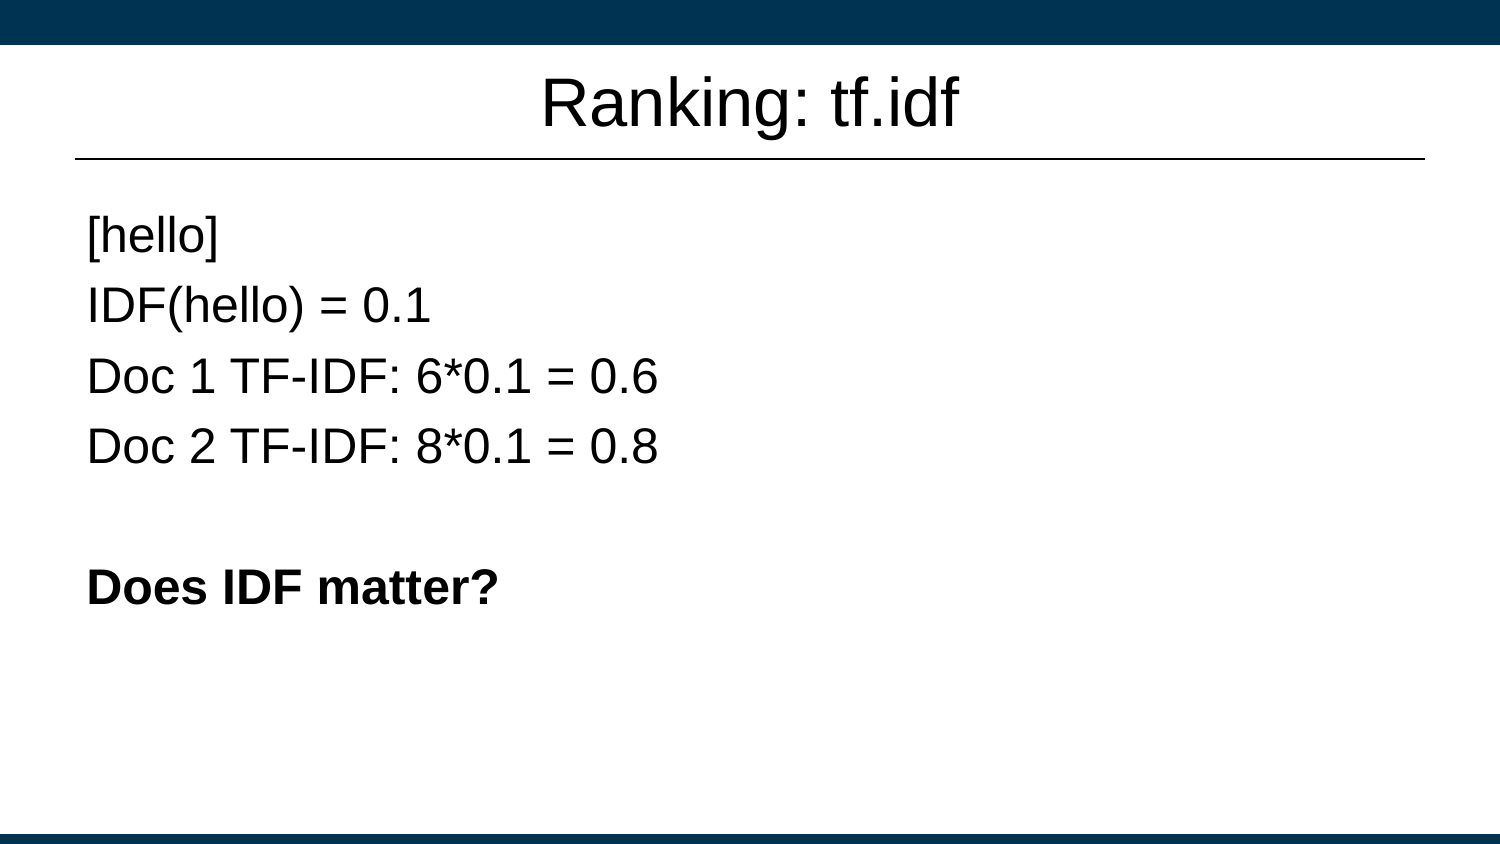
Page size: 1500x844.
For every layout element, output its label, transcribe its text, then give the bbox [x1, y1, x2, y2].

title Ranking: tf.idf [75, 28, 1425, 169]
list [hello] IDF(hello) = 0.1 Doc 1 TF-IDF: 6*0.1 = 0.6 Doc 2 TF-IDF: 8*0.1 = 0.8 Does IDF matter? [75, 196, 1425, 754]
